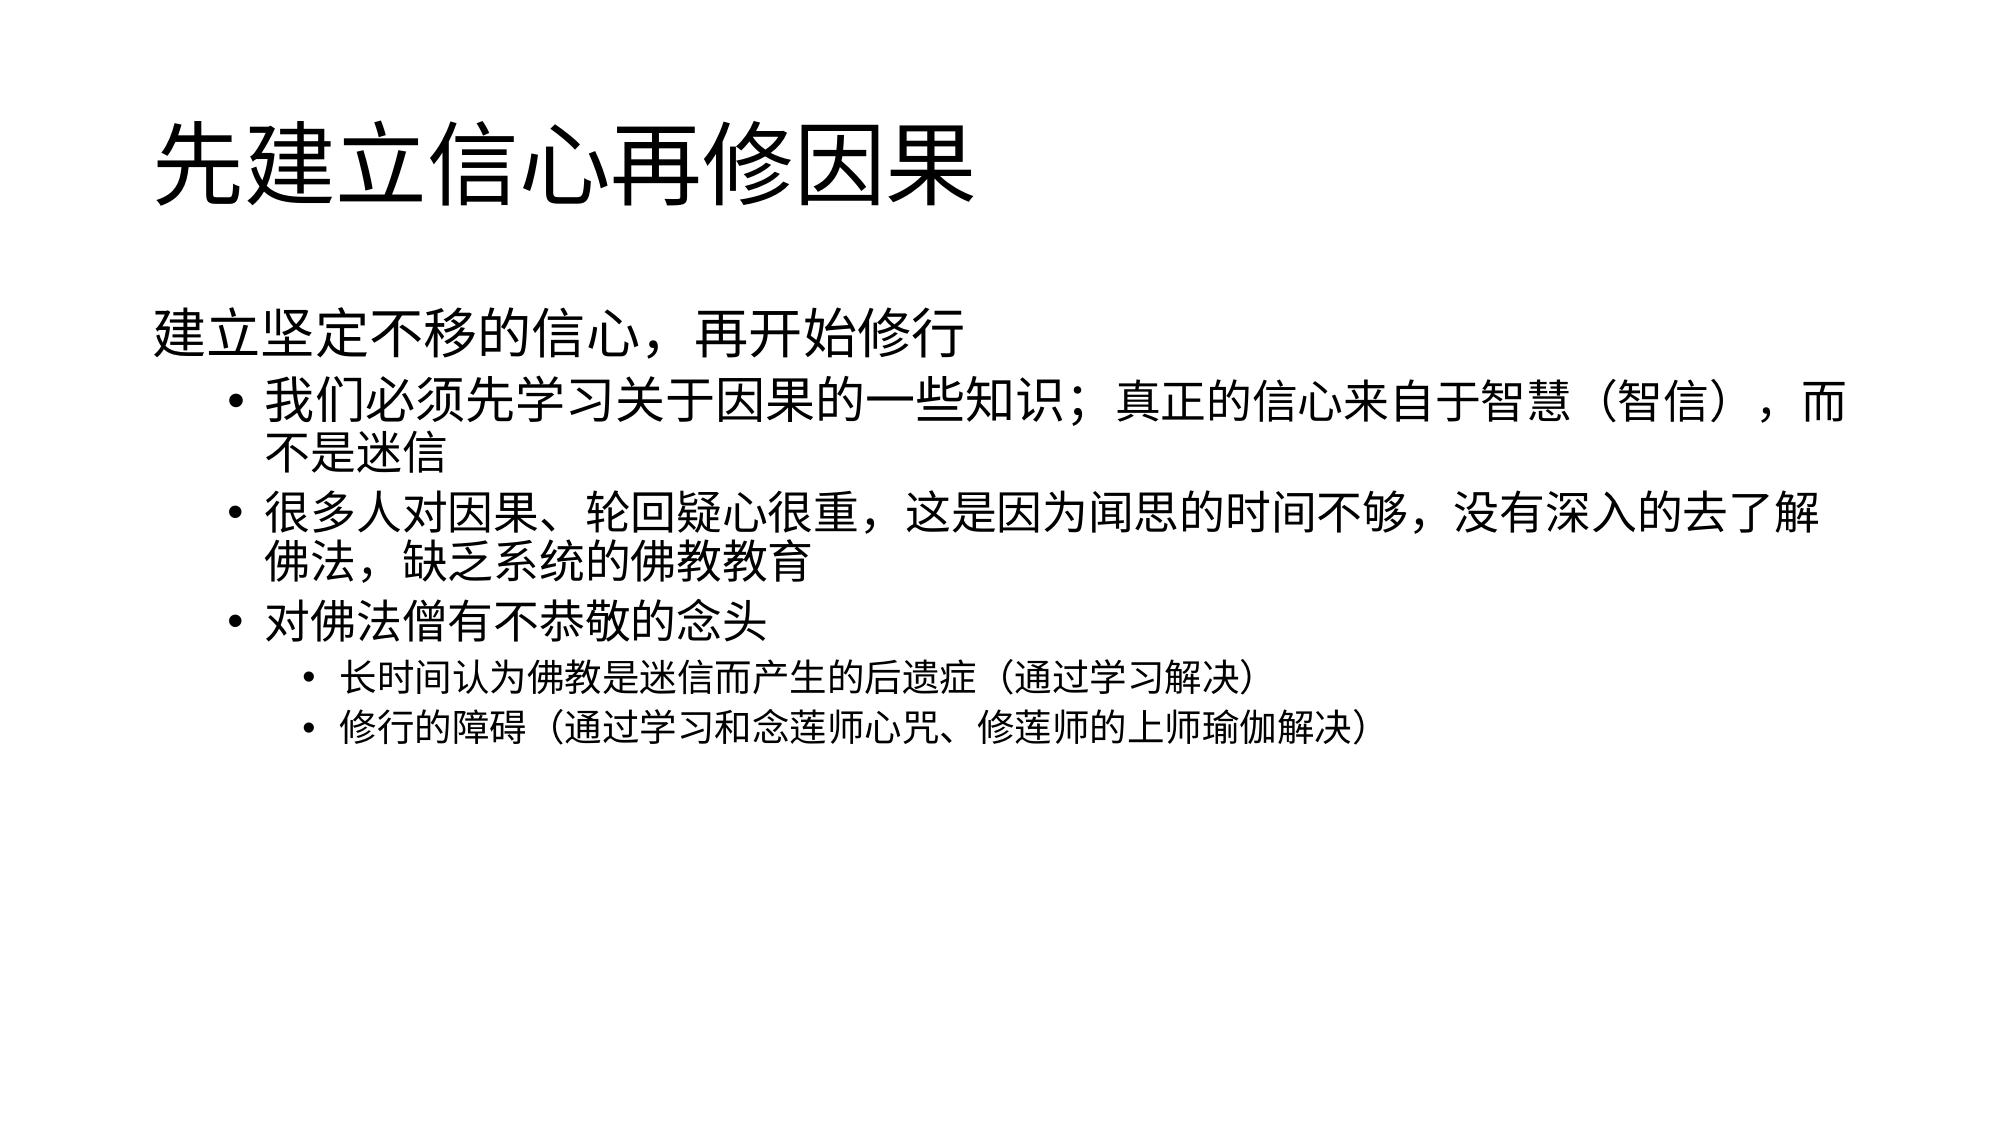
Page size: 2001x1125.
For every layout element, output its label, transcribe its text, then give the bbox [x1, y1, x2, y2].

list 建立坚定不移的信心，再开始修行 我们必须先学习关于因果的一些知识；真正的信心来自于智慧（智信），而不是迷信 很多人对因果、轮回疑心很重，这是因为闻思的时间不够，没有深入的去了解佛法，缺乏系统的佛教教育 对佛法僧有不恭敬的念头 长时间认为佛教是迷信而产生的后遗症（通过学习解决） 修行的障碍（通过学习和念莲师心咒、修莲师的上师瑜伽解决） [137, 299, 1863, 1014]
title 先建立信心再修因果 [137, 59, 1863, 278]
